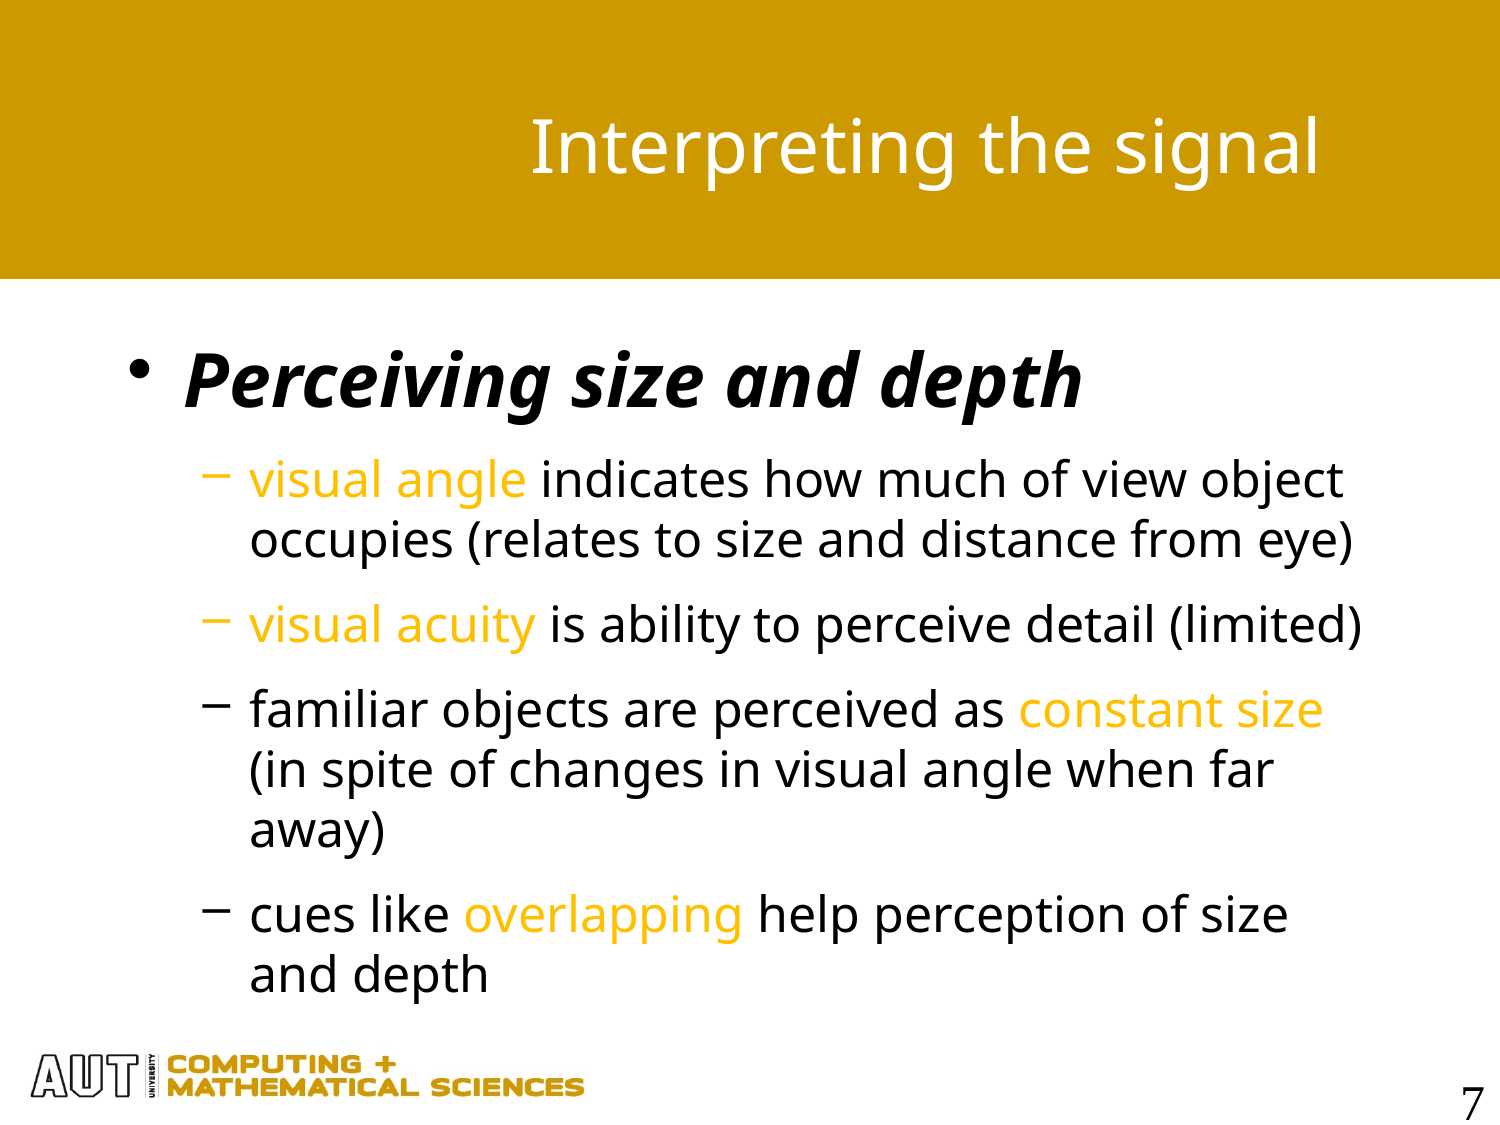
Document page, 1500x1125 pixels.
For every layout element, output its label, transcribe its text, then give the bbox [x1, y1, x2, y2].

slide_number 7 [1320, 1063, 1500, 1125]
picture [5, 1034, 609, 1118]
list Perceiving size and depth visual angle indicates how much of view object occupies (relates to size and distance from eye) visual acuity is ability to perceive detail (limited) familiar objects are perceived as constant size (in spite of changes in visual angle when far away) cues like overlapping help perception of size and depth [112, 324, 1388, 1038]
title Interpreting the signal [62, 49, 1338, 238]
